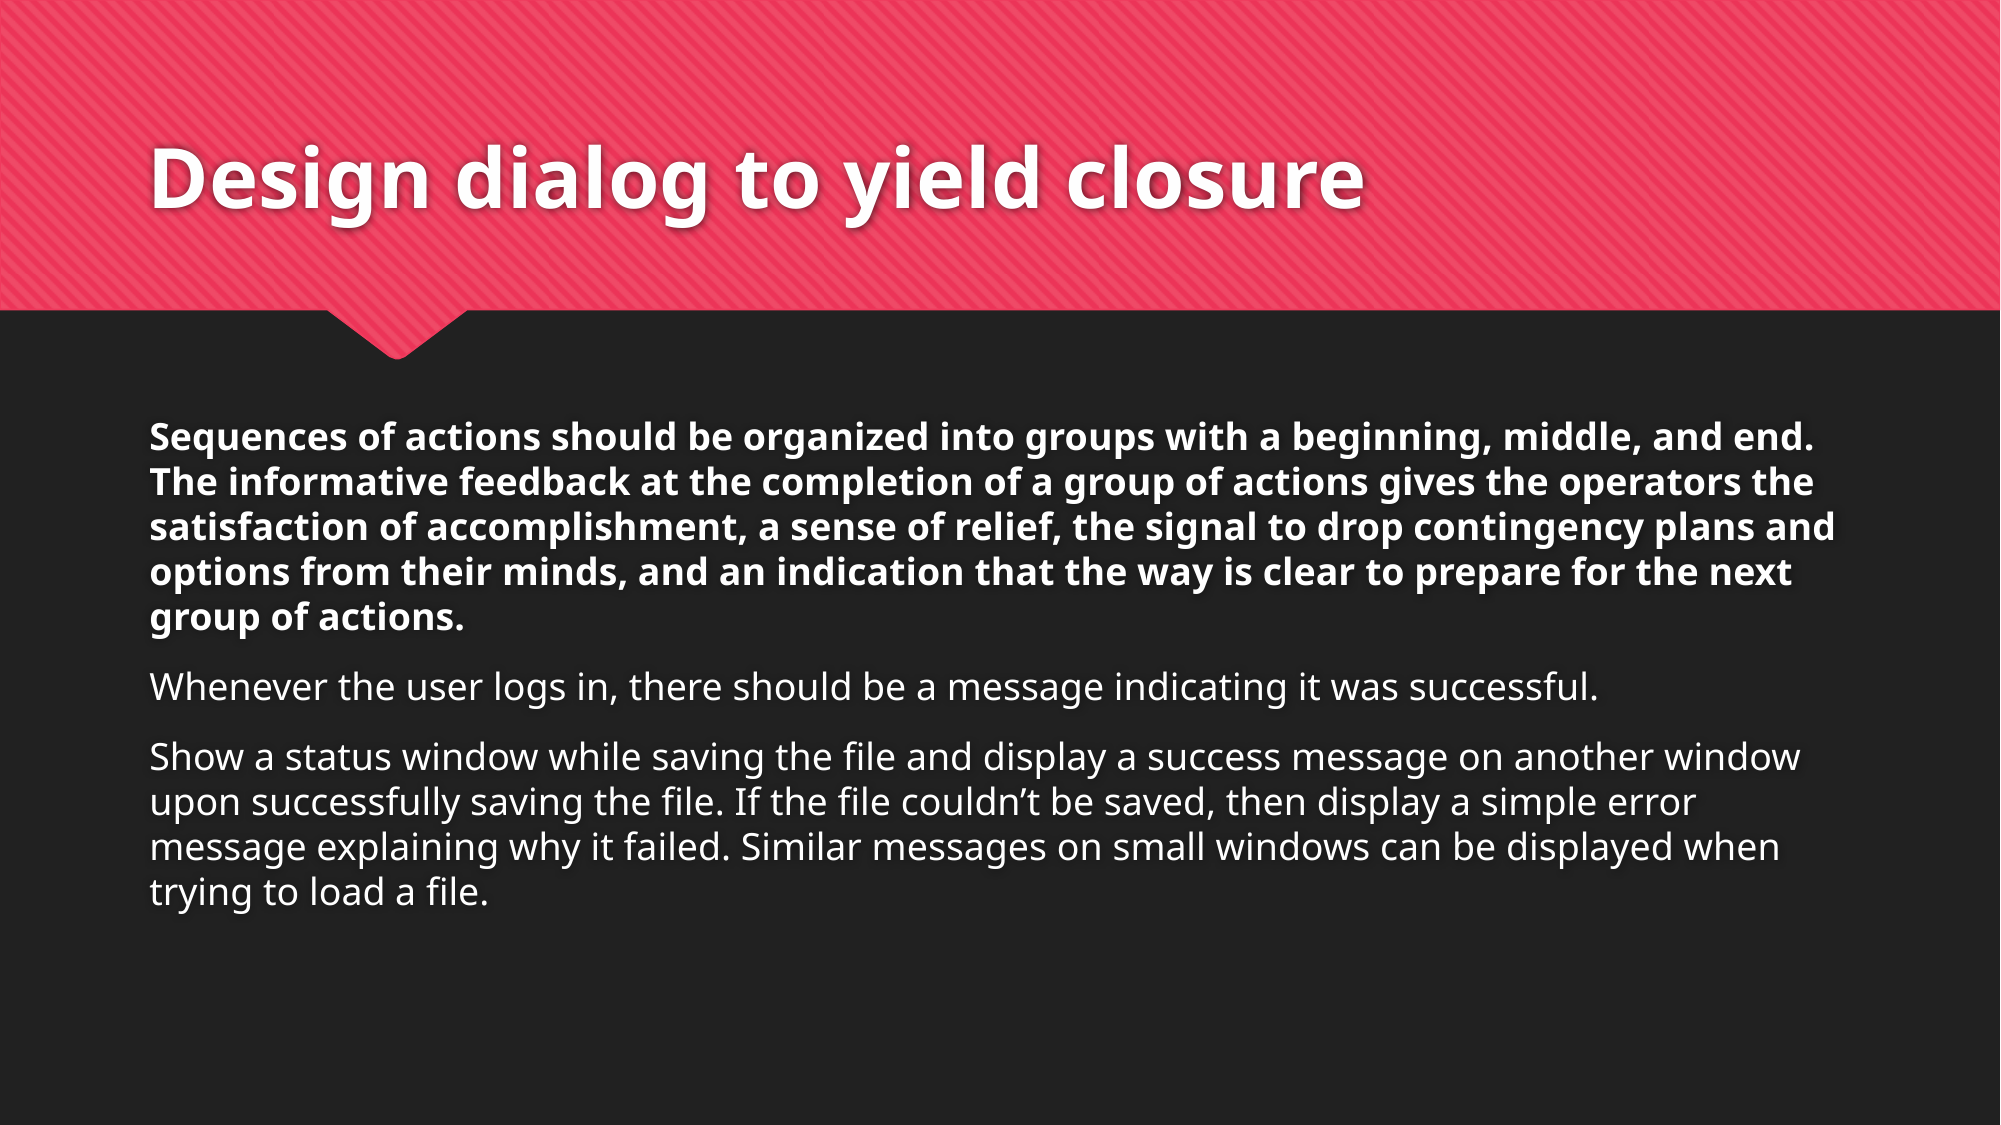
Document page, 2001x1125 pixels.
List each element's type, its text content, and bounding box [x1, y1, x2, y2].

title Design dialog to yield closure [132, 73, 1868, 233]
list Sequences of actions should be organized into groups with a beginning, middle, and end. The informative feedback at the completion of a group of actions gives the operators the satisfaction of accomplishment, a sense of relief, the signal to drop contingency plans and options from their minds, and an indication that the way is clear to prepare for the next group of actions. Whenever the user logs in, there should be a message indicating it was successful. Show a status window while saving the file and display a success message on another window upon successfully saving the file. If the file couldn’t be saved, then display a simple error message explaining why it failed. Similar messages on small windows can be displayed when trying to load a file. [134, 364, 1866, 962]
picture [1, 1, 1999, 357]
